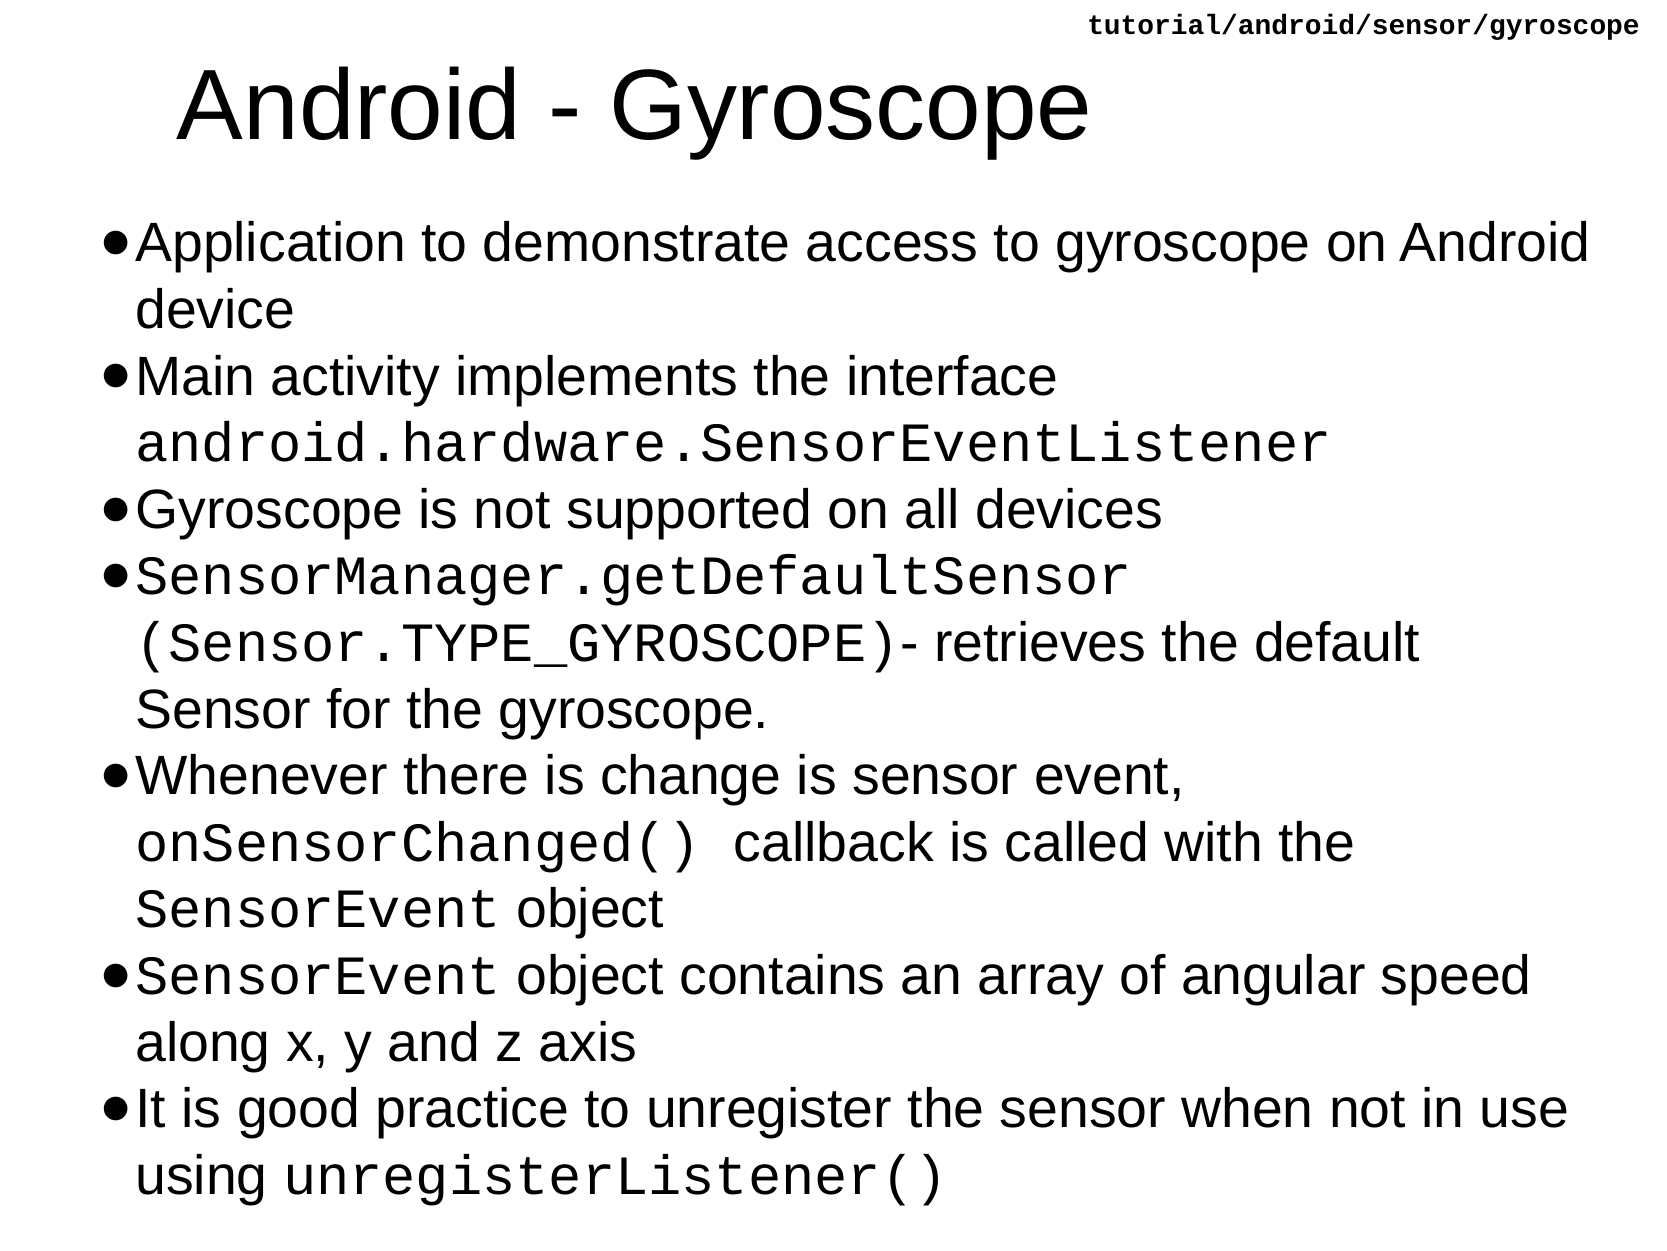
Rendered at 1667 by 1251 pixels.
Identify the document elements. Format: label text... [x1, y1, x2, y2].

title Android - Gyroscope [16, 33, 1253, 202]
text_box tutorial/android/sensor/gyroscope [916, 0, 1647, 54]
text_box Application to demonstrate access to gyroscope on Android device Main activity implements the interface android.hardware.SensorEventListener Gyroscope is not supported on all devices SensorManager.getDefaultSensor (Sensor.TYPE_GYROSCOPE)- retrieves the default Sensor for the gyroscope. Whenever there is change is sensor event, onSensorChanged() callback is called with the SensorEvent object SensorEvent object contains an array of angular speed along x, y and z axis It is good practice to unregister the sensor when not in use using unregisterListener() [66, 199, 1611, 1215]
